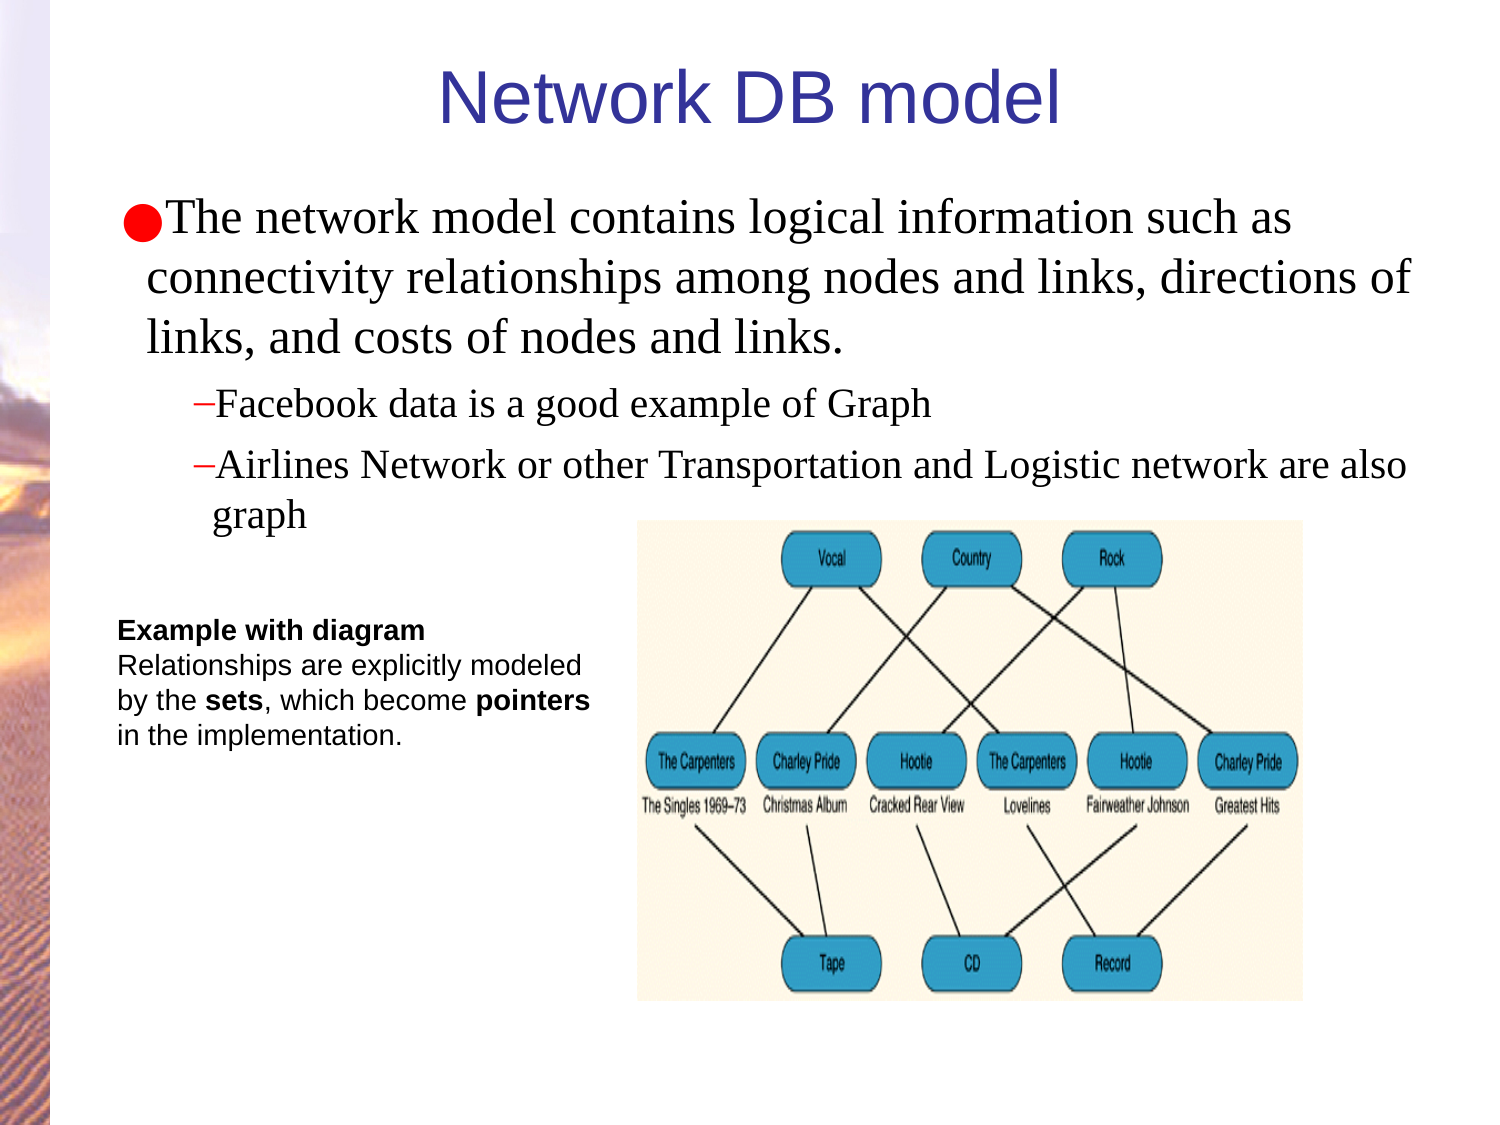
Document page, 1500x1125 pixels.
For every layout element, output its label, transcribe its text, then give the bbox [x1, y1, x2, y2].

text_box Example with diagram Relationships are explicitly modeled by the sets, which become pointers in the implementation. [102, 604, 611, 759]
picture [637, 520, 1303, 1001]
picture [0, 188, 50, 1125]
title Network DB model [0, 0, 1500, 188]
list The network model contains logical information such as connectivity relationships among nodes and links, directions of links, and costs of nodes and links. Facebook data is a good example of Graph Airlines Network or other Transportation and Logistic network are also graph [75, 168, 1500, 957]
